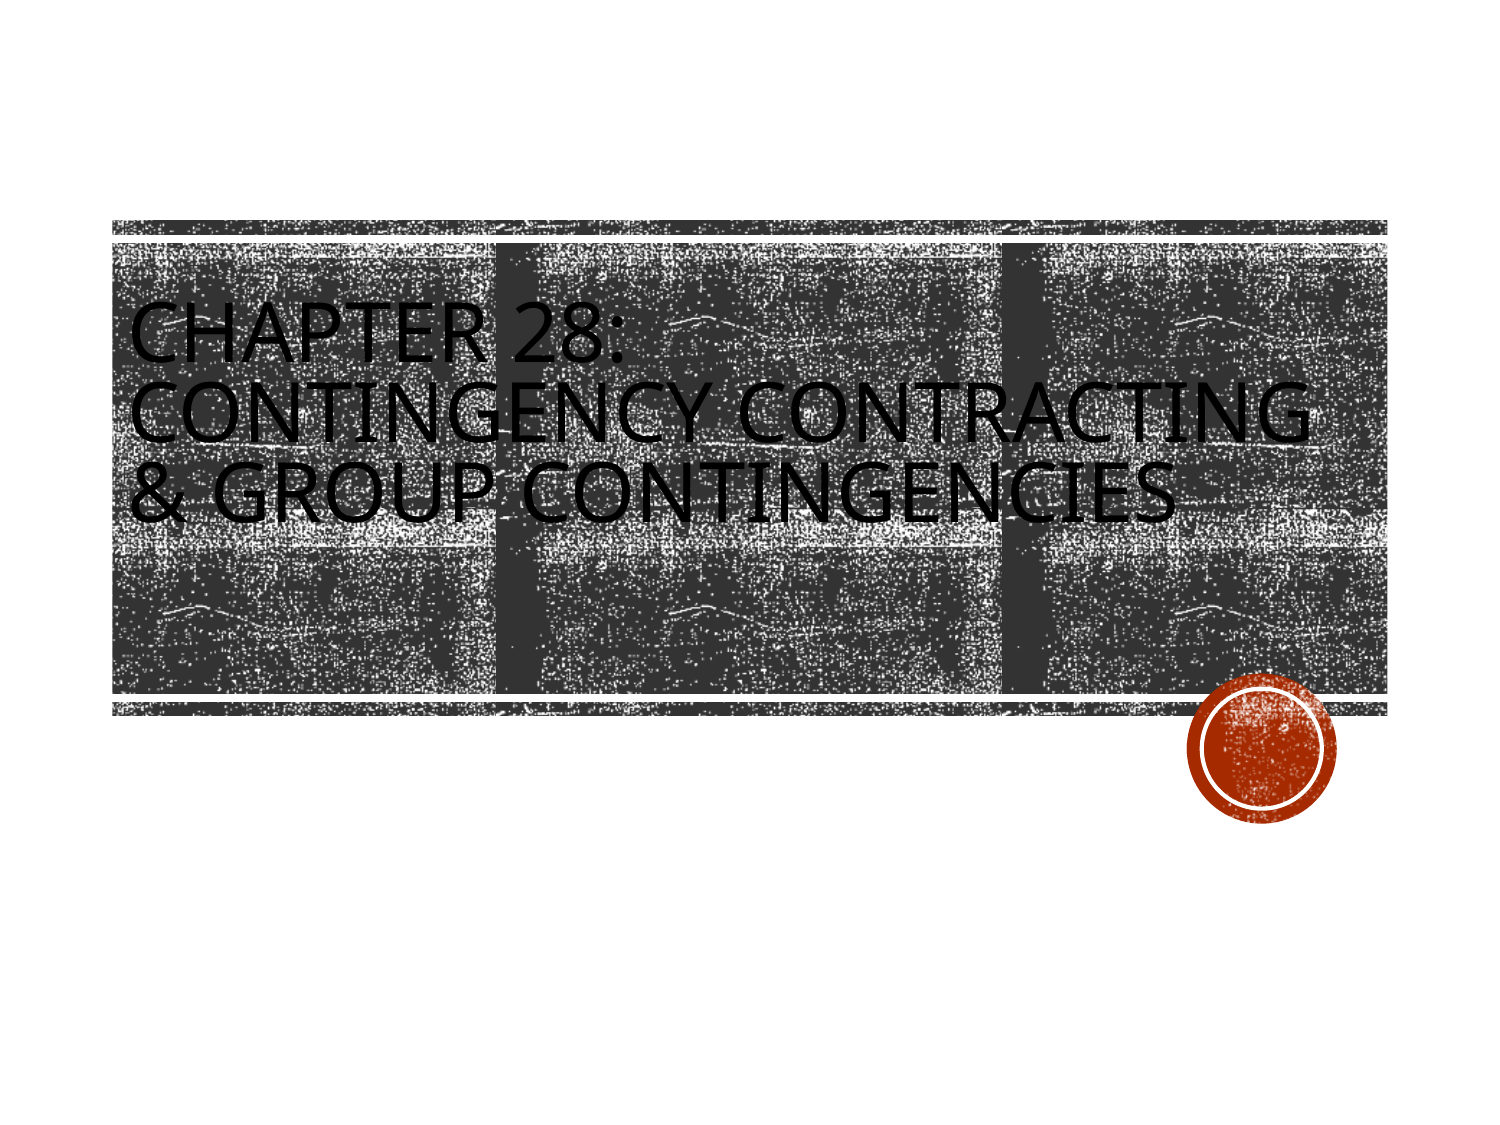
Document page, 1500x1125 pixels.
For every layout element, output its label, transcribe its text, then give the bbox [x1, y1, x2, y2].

title Chapter 28: Contingency Contracting & Group Contingencies [112, 324, 1388, 513]
